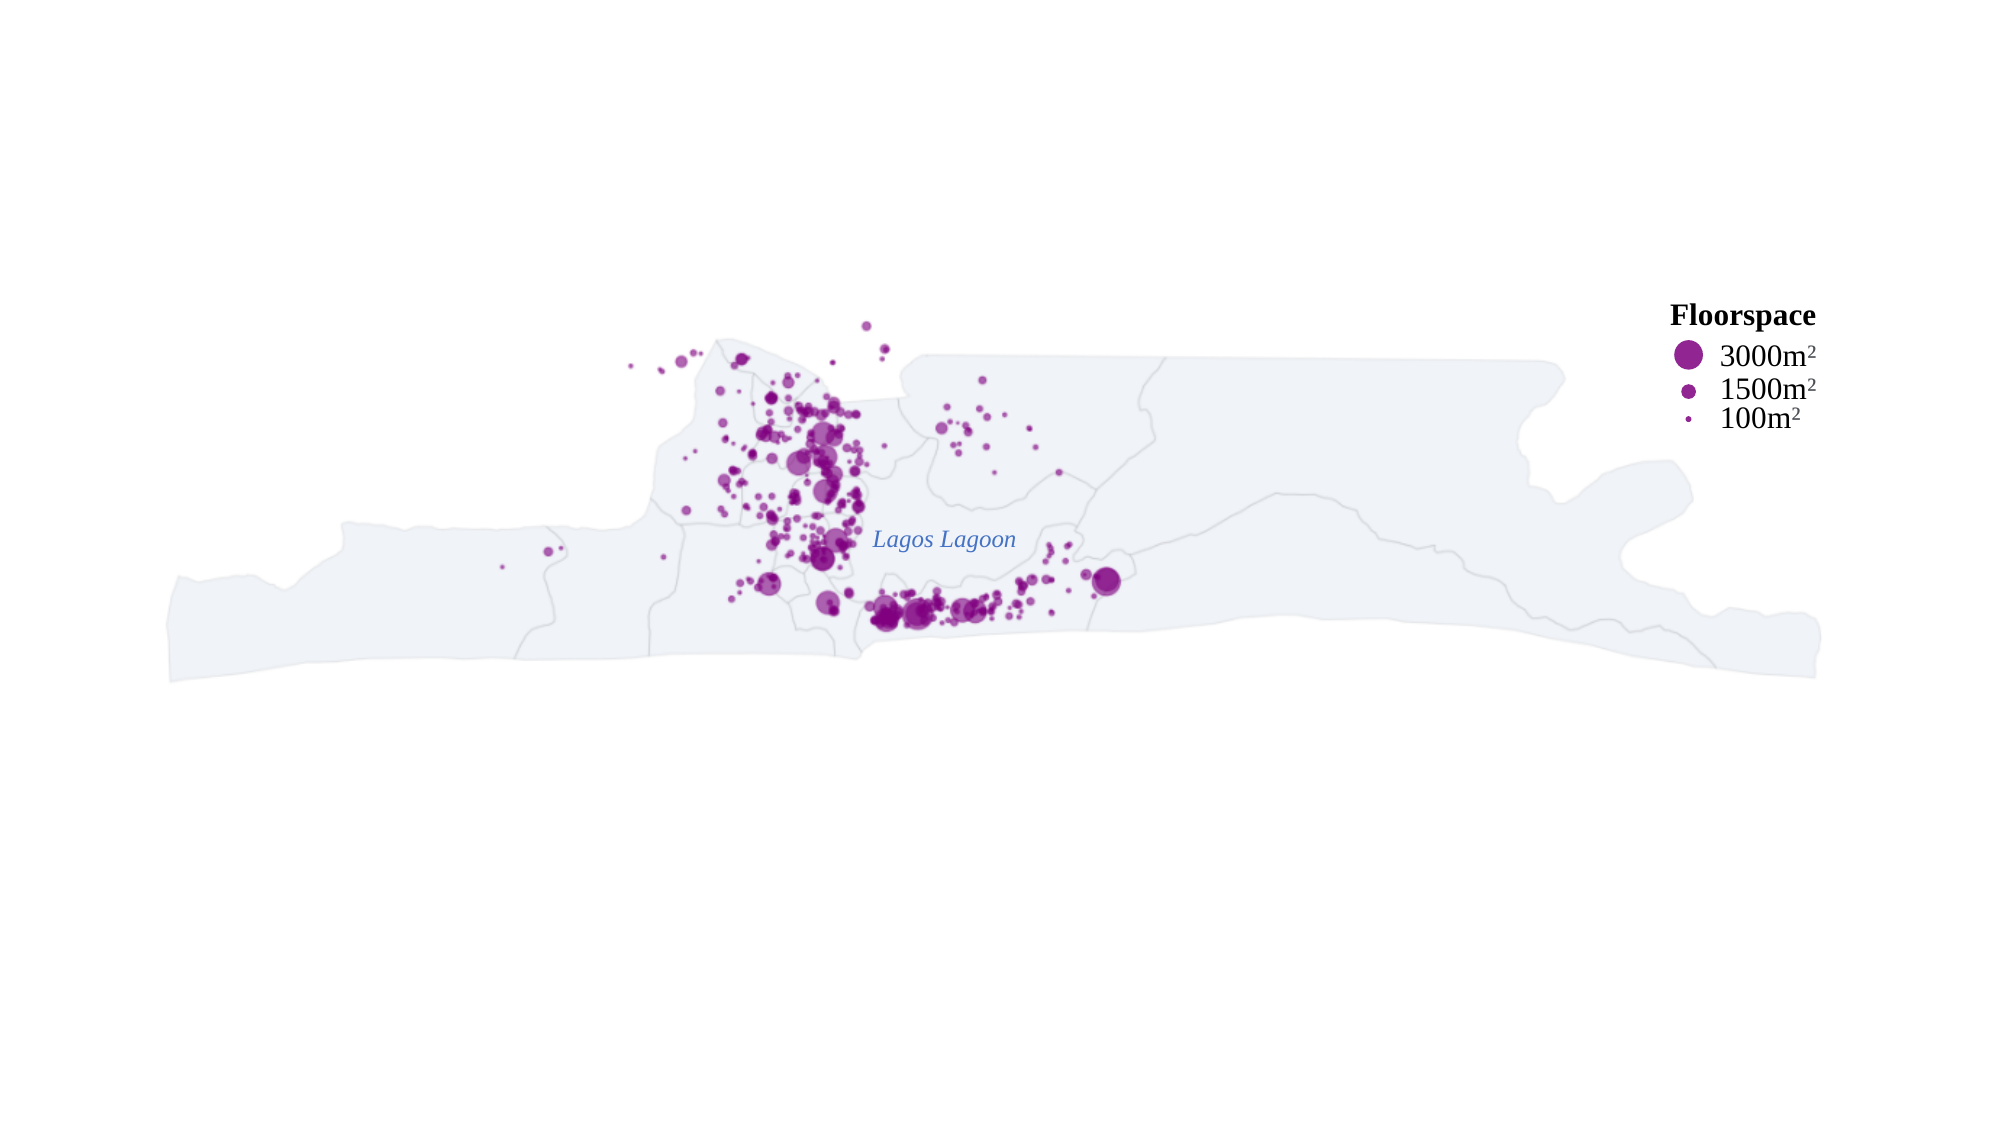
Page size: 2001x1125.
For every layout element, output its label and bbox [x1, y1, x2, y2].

picture [153, 284, 1846, 690]
